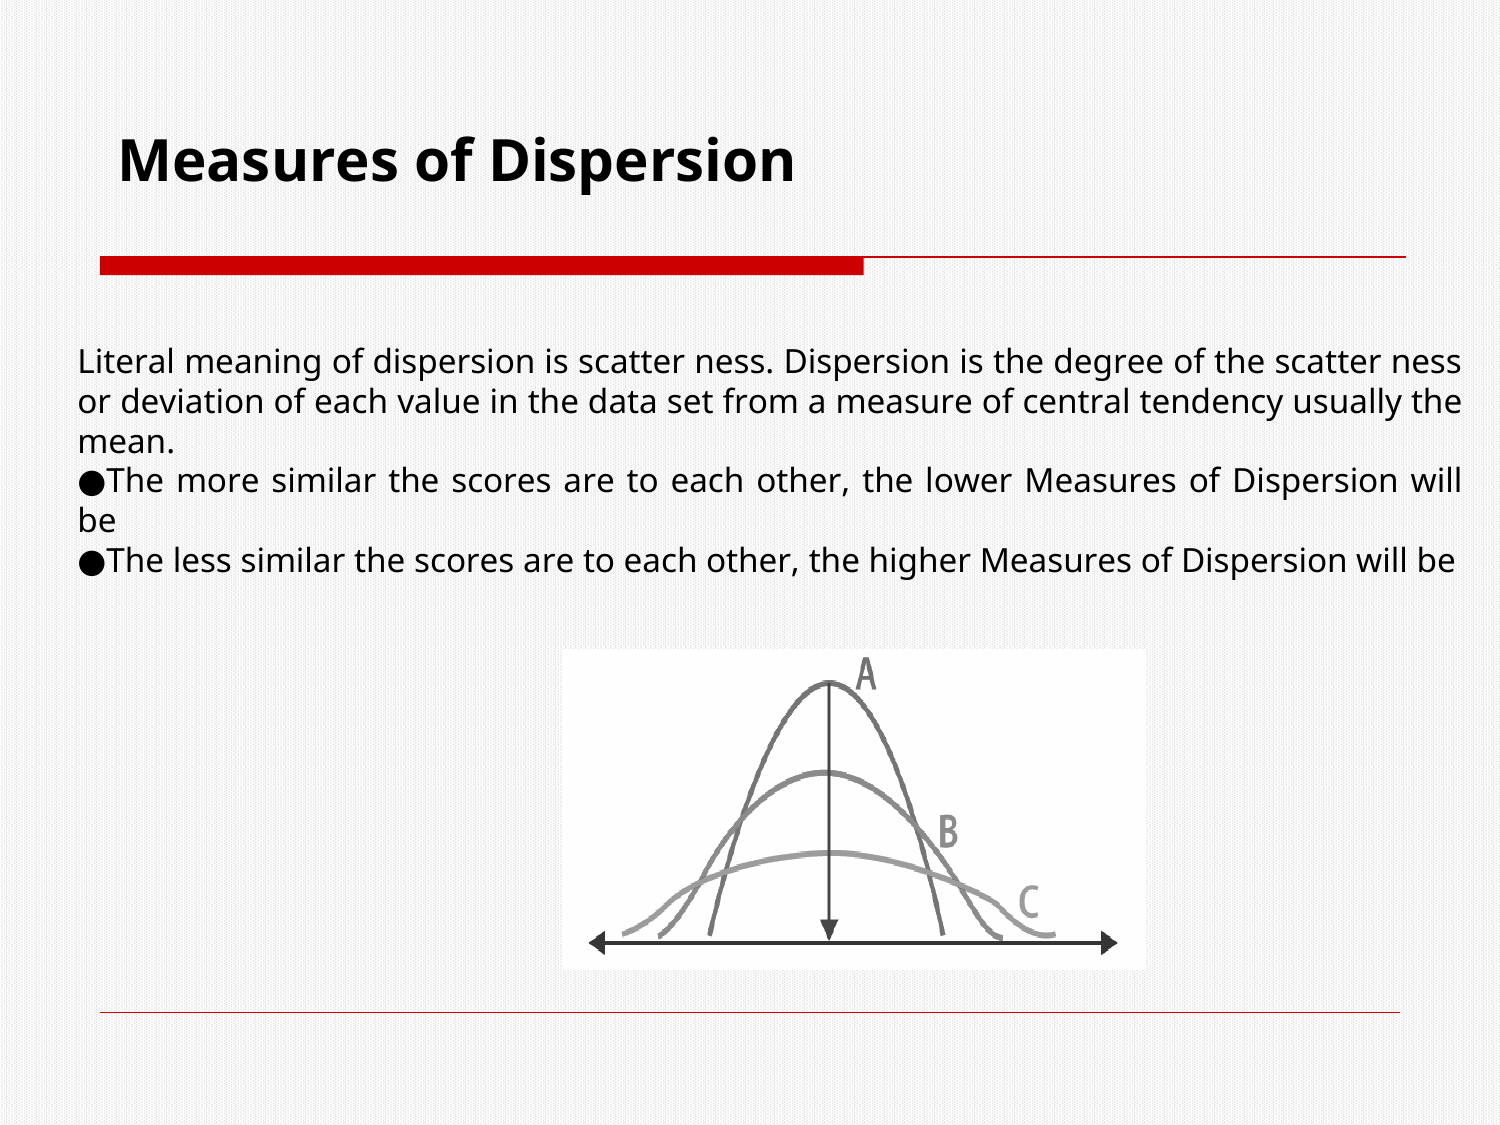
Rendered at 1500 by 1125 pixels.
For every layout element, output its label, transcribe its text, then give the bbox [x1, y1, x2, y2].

picture [0, 0, 1500, 1125]
text_box Literal meaning of dispersion is scatter ness. Dispersion is the degree of the scatter ness or deviation of each value in the data set from a measure of central tendency usually the mean. The more similar the scores are to each other, the lower Measures of Dispersion will be The less similar the scores are to each other, the higher Measures of Dispersion will be [62, 324, 1480, 555]
text_box Measures of Dispersion [102, 116, 1500, 211]
